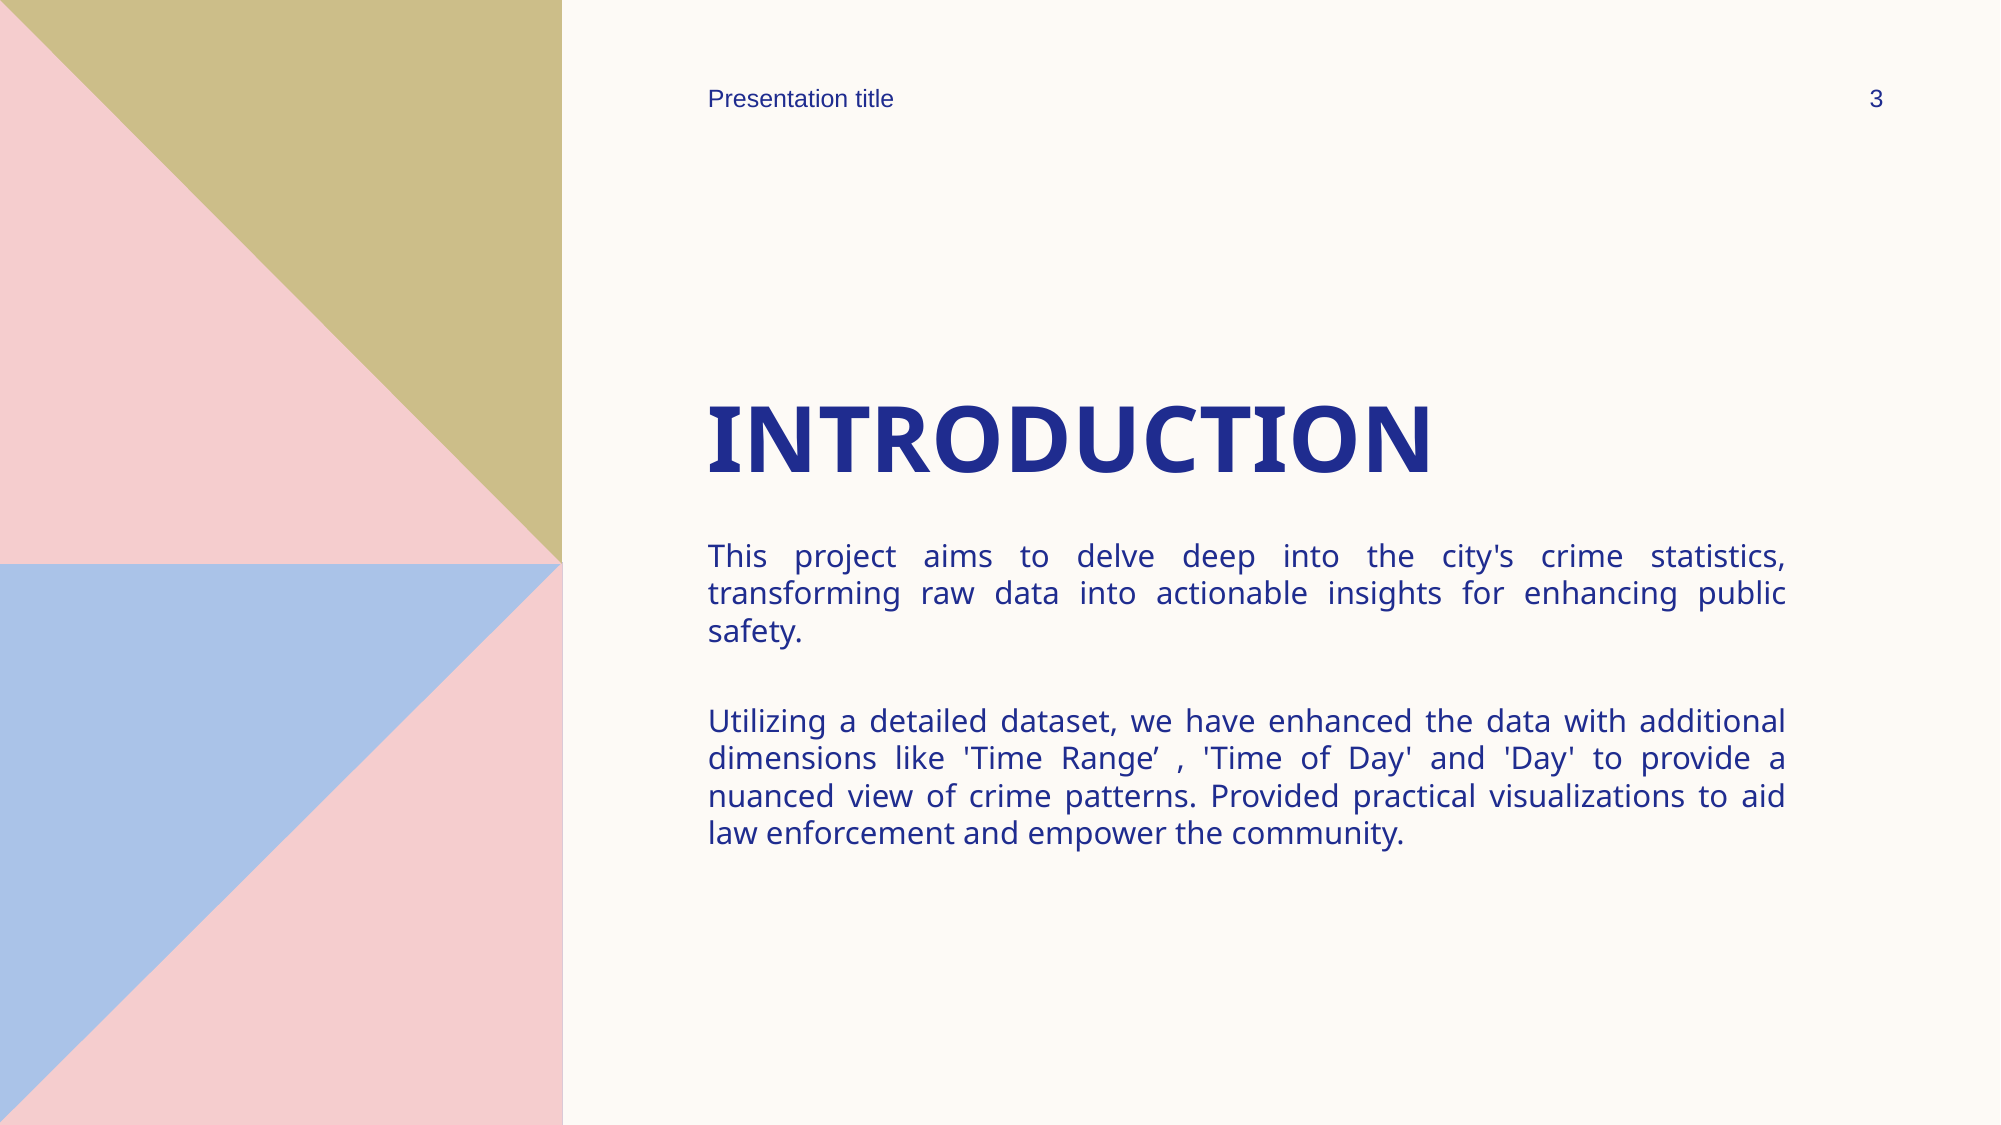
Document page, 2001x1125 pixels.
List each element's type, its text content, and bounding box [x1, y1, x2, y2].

footer Presentation title [693, 75, 1218, 120]
title Introduction [693, 373, 1803, 500]
slide_number 3 [1795, 75, 1958, 120]
list This project aims to delve deep into the city's crime statistics, transforming raw data into actionable insights for enhancing public safety. Utilizing a detailed dataset, we have enhanced the data with additional dimensions like 'Time Range’ , 'Time of Day' and 'Day' to provide a nuanced view of crime patterns. Provided practical visualizations to aid law enforcement and empower the community. [693, 528, 1803, 972]
